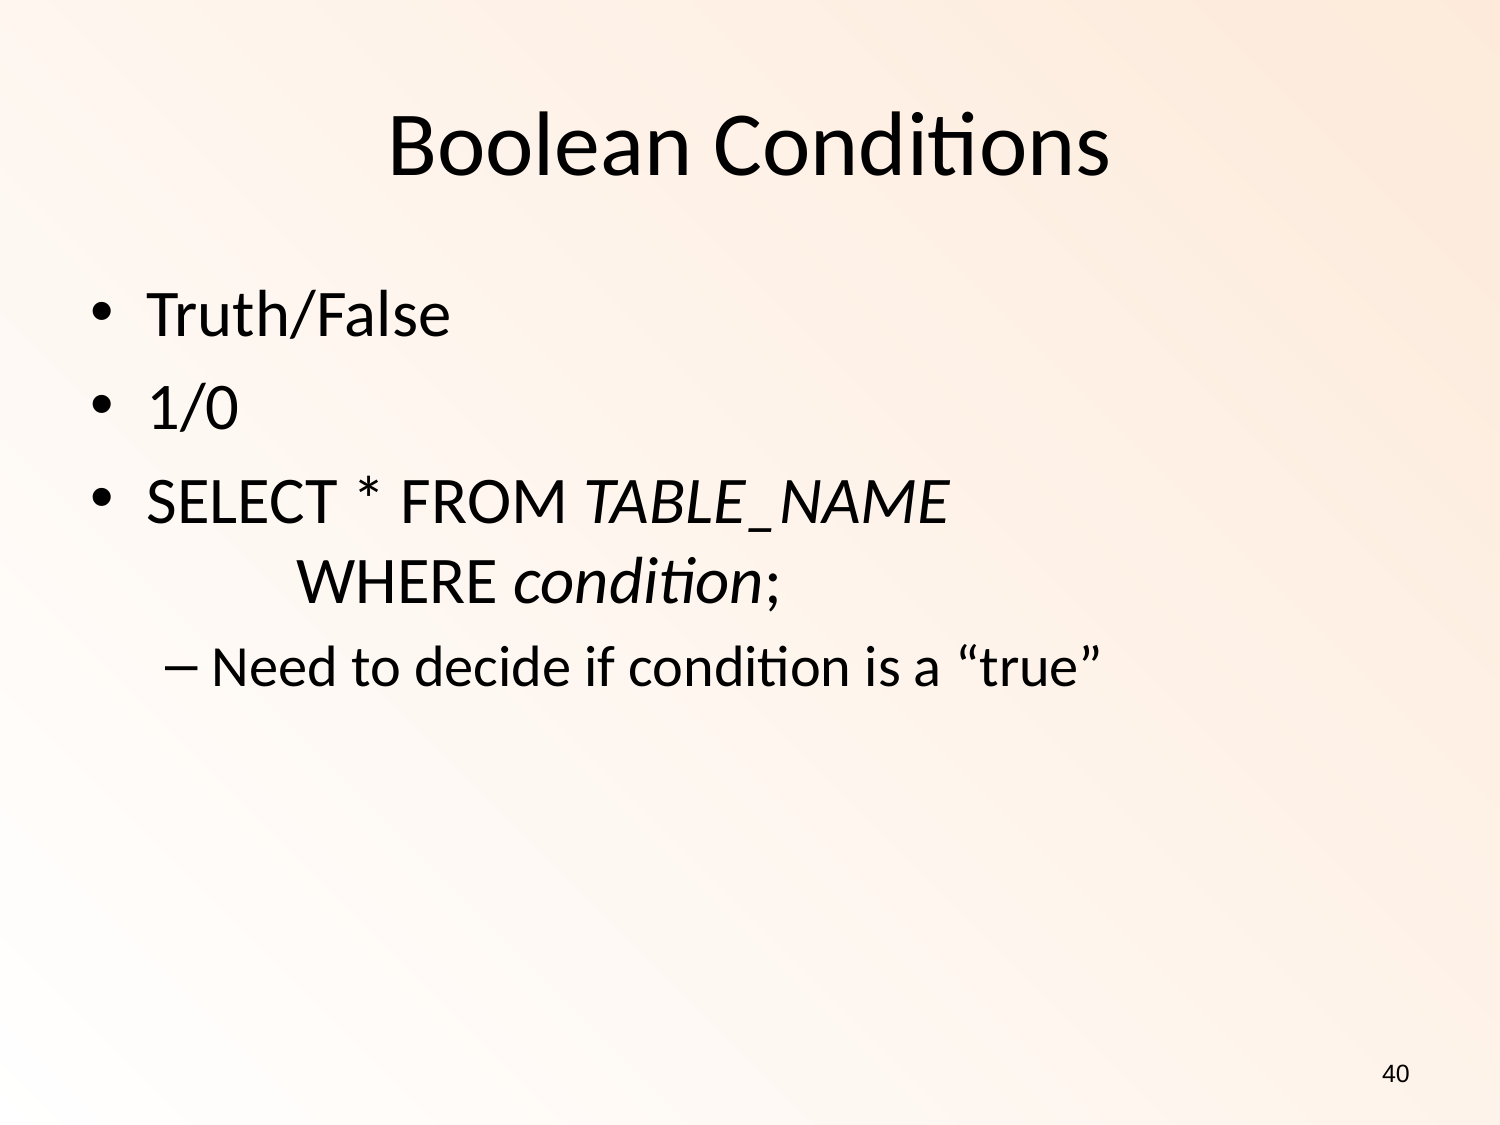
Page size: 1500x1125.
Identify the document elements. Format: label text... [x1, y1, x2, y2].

title Boolean Conditions [75, 45, 1425, 233]
list Truth/False 1/0 SELECT * FROM TABLE_NAME WHERE condition; Need to decide if condition is a “true” [75, 262, 1425, 1005]
slide_number 40 [1074, 1042, 1425, 1103]
